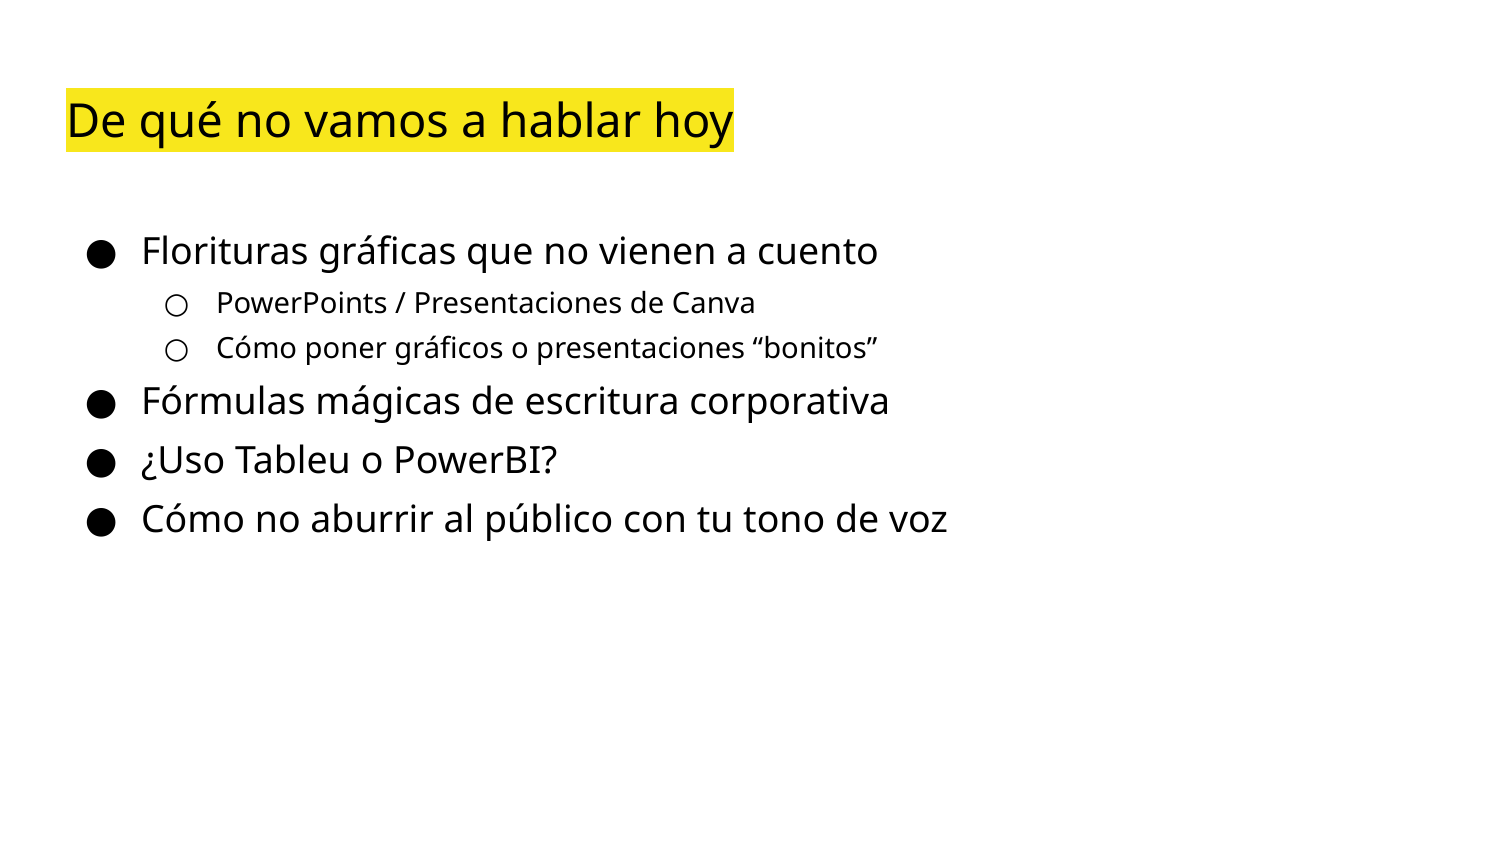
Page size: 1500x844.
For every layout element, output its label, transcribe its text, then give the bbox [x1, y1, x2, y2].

title De qué no vamos a hablar hoy [51, 72, 1449, 167]
list Florituras gráficas que no vienen a cuento PowerPoints / Presentaciones de Canva Cómo poner gráficos o presentaciones “bonitos” Fórmulas mágicas de escritura corporativa ¿Uso Tableu o PowerBI? Cómo no aburrir al público con tu tono de voz [51, 202, 1449, 750]
